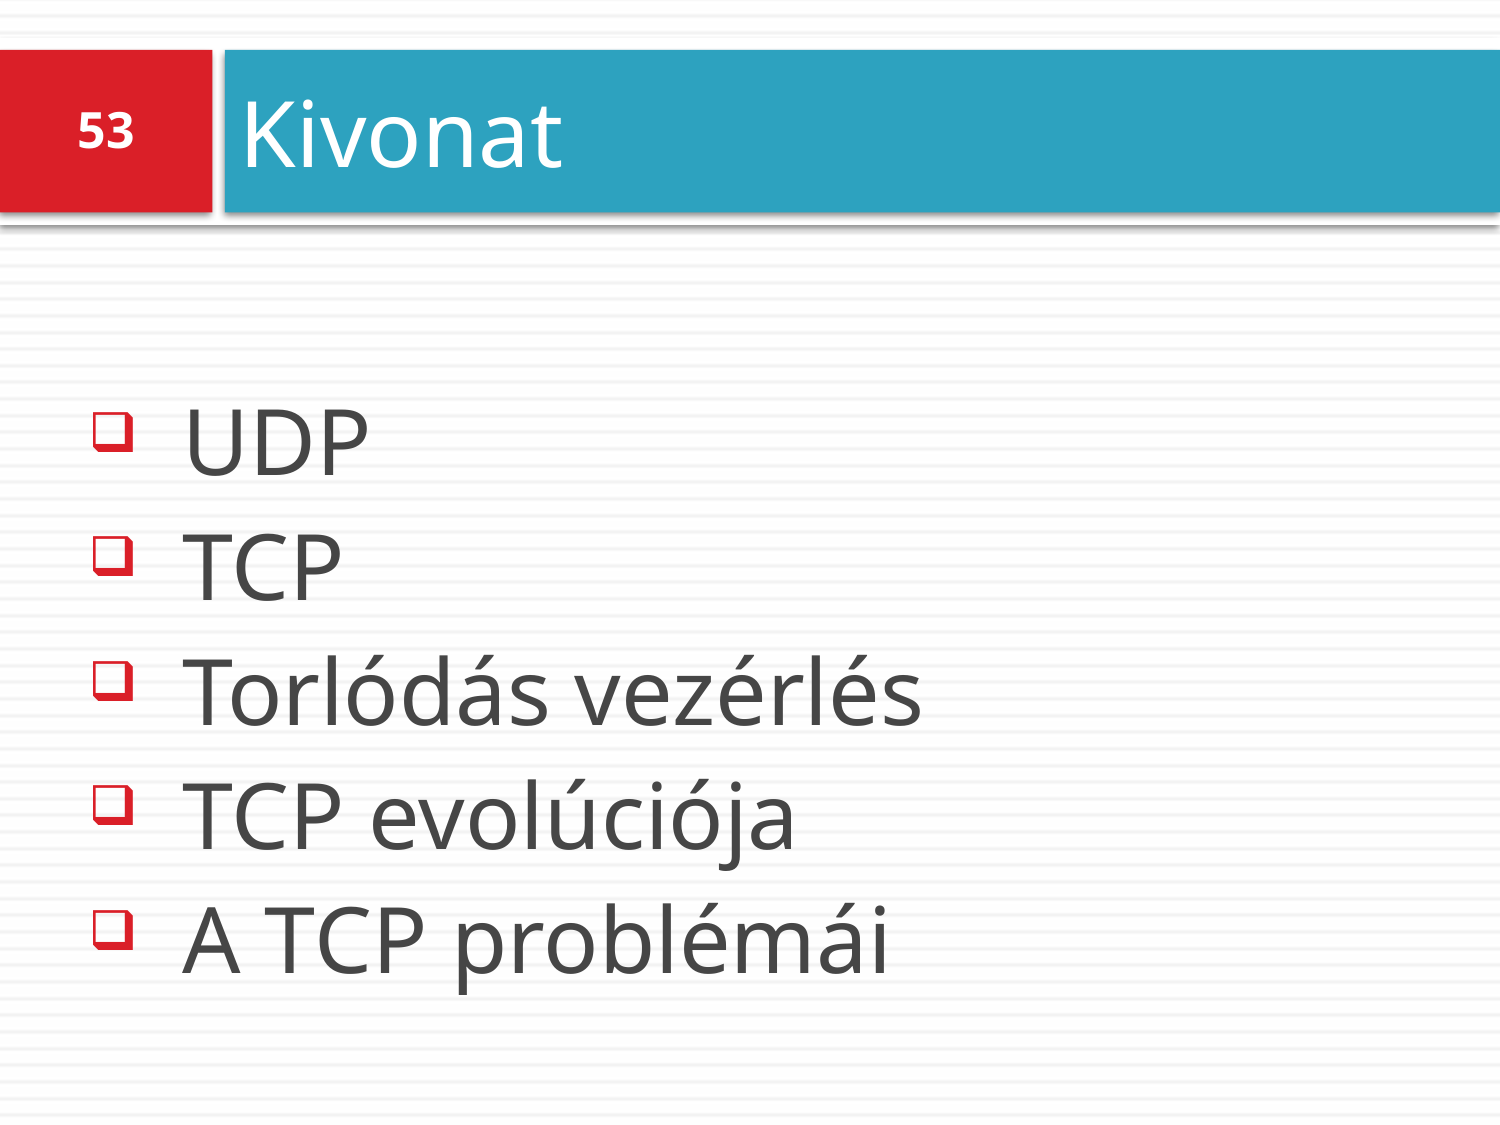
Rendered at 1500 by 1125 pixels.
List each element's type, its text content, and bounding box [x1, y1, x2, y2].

title Kivonat [225, 50, 1475, 213]
list UDP TCP Torlódás vezérlés TCP evolúciója A TCP problémái [73, 376, 1442, 1008]
slide_number 53 [0, 75, 213, 191]
